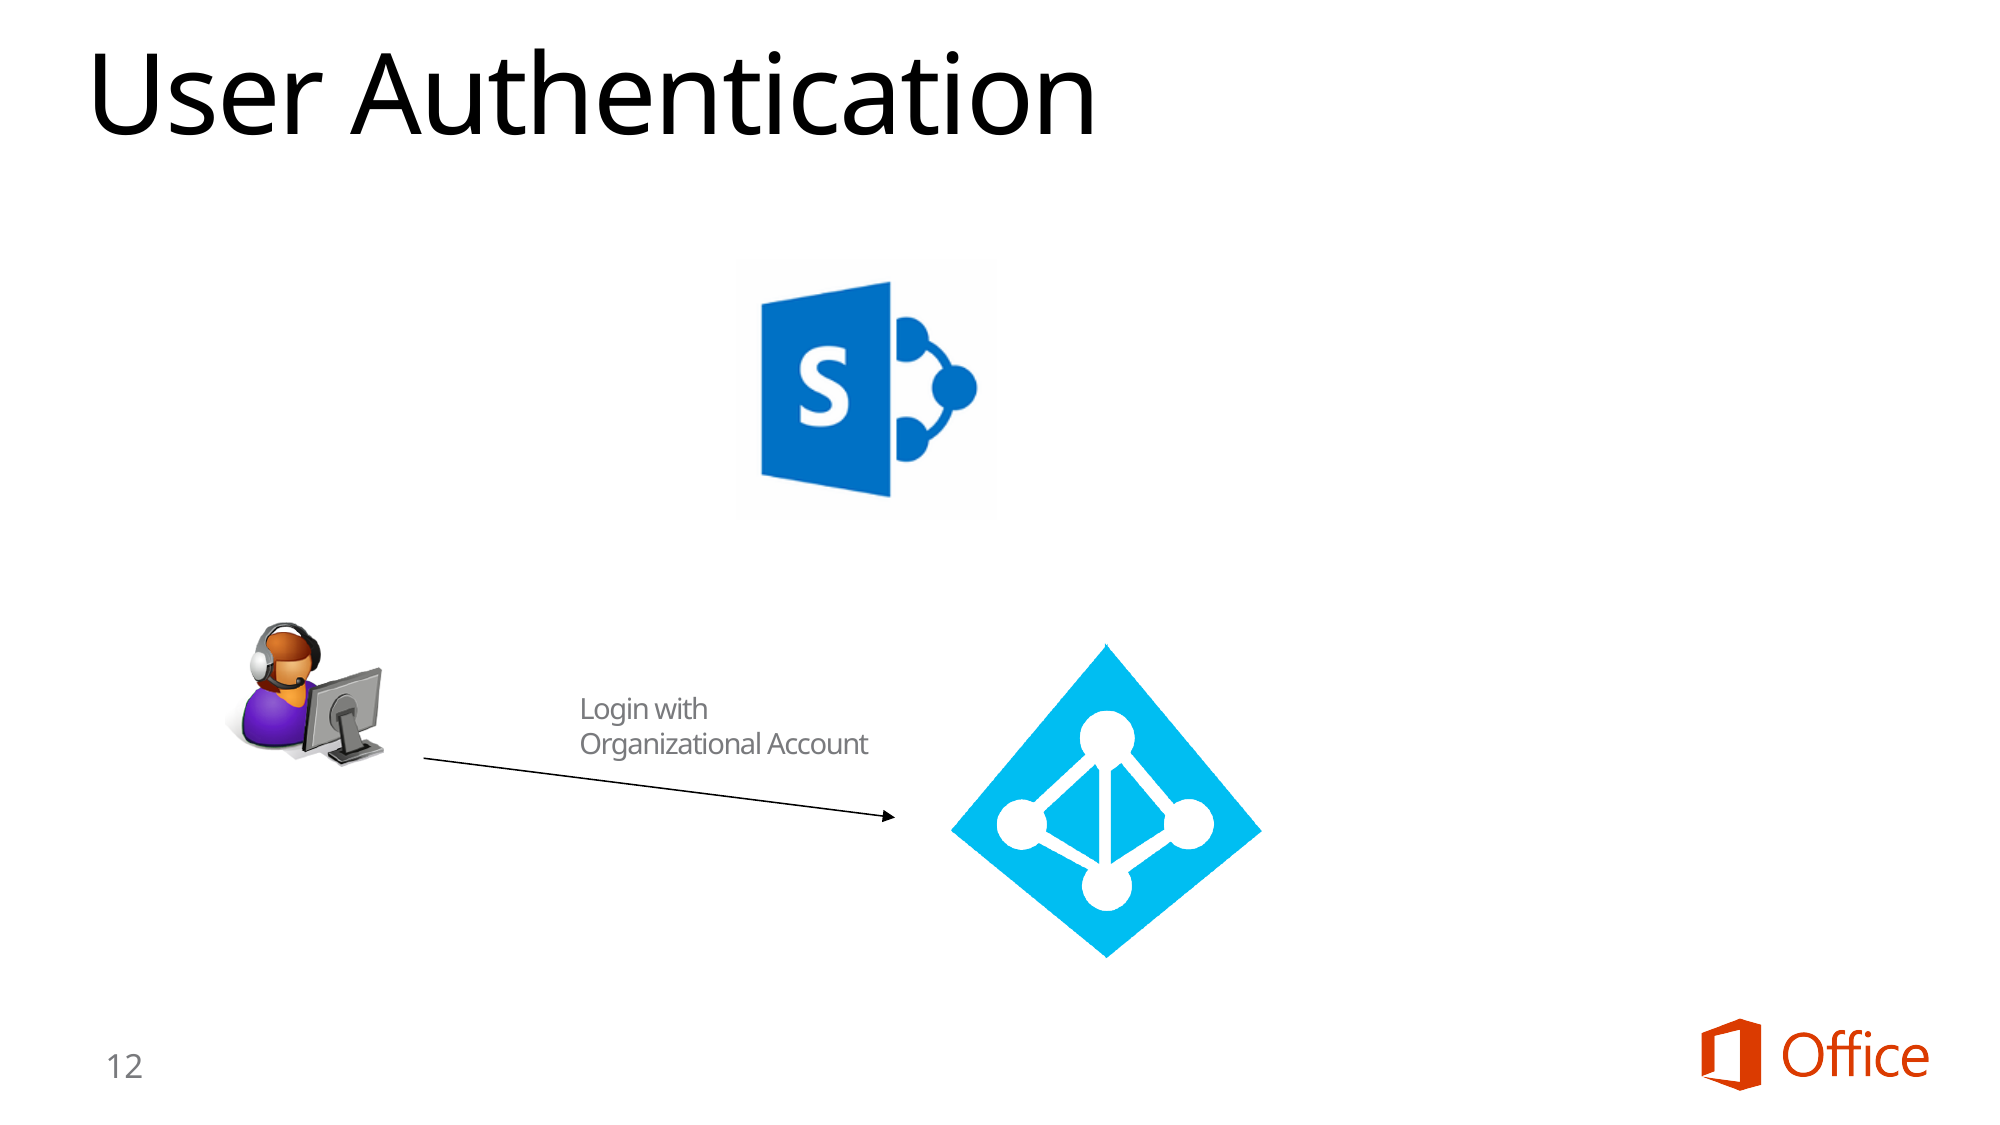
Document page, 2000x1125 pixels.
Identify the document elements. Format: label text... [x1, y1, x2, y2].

picture [998, 711, 1213, 910]
picture [948, 642, 1264, 959]
text_box Login with Organizational Account [579, 690, 870, 758]
picture [1670, 987, 1960, 1122]
slide_number 12 [85, 1049, 178, 1086]
title User Authentication [85, 37, 1914, 161]
picture [593, 171, 1141, 610]
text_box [423, 758, 896, 818]
picture [225, 608, 390, 771]
